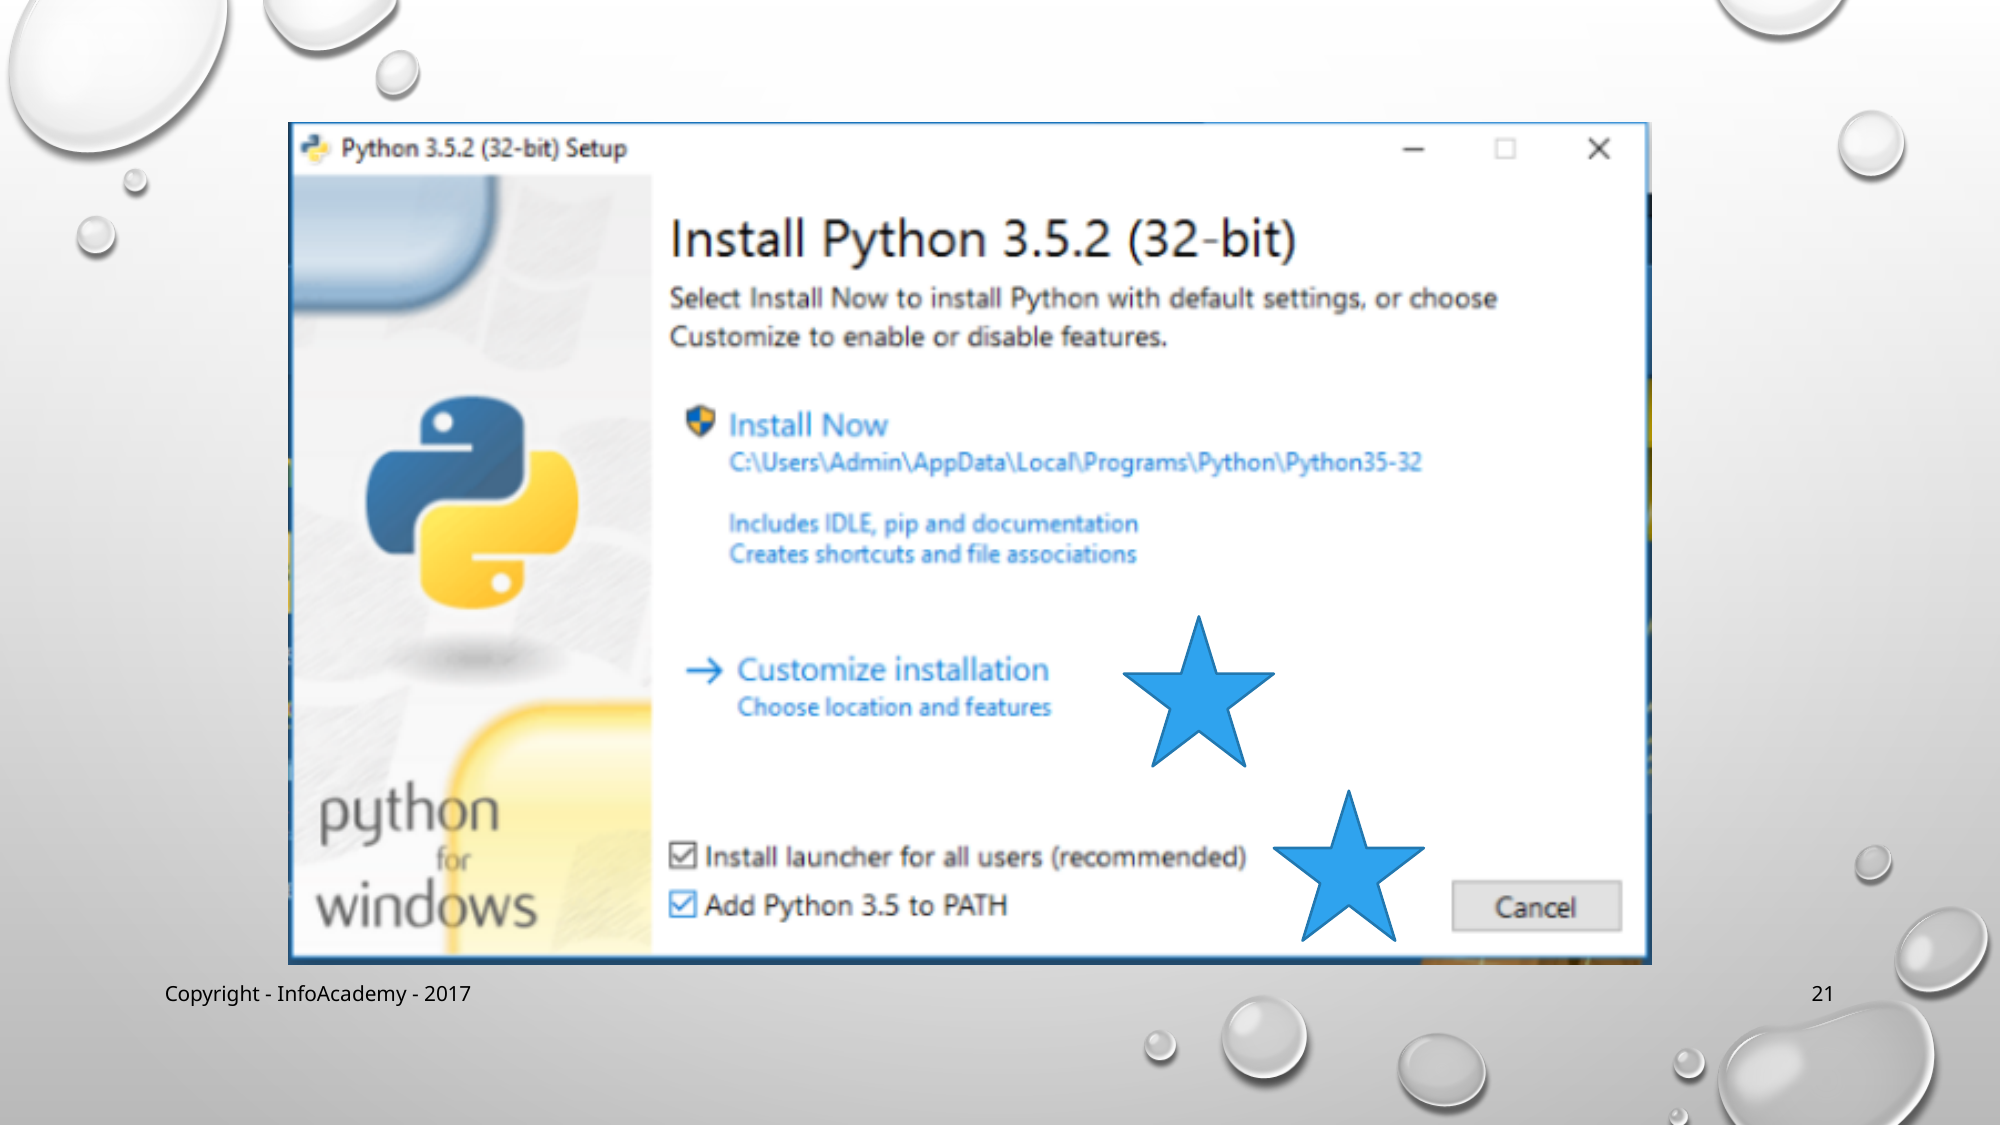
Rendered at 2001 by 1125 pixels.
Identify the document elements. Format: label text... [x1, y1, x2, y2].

picture [0, 0, 2000, 1125]
footer Copyright - InfoAcademy - 2017 [149, 965, 1245, 1025]
slide_number 21 [1724, 965, 1851, 1025]
